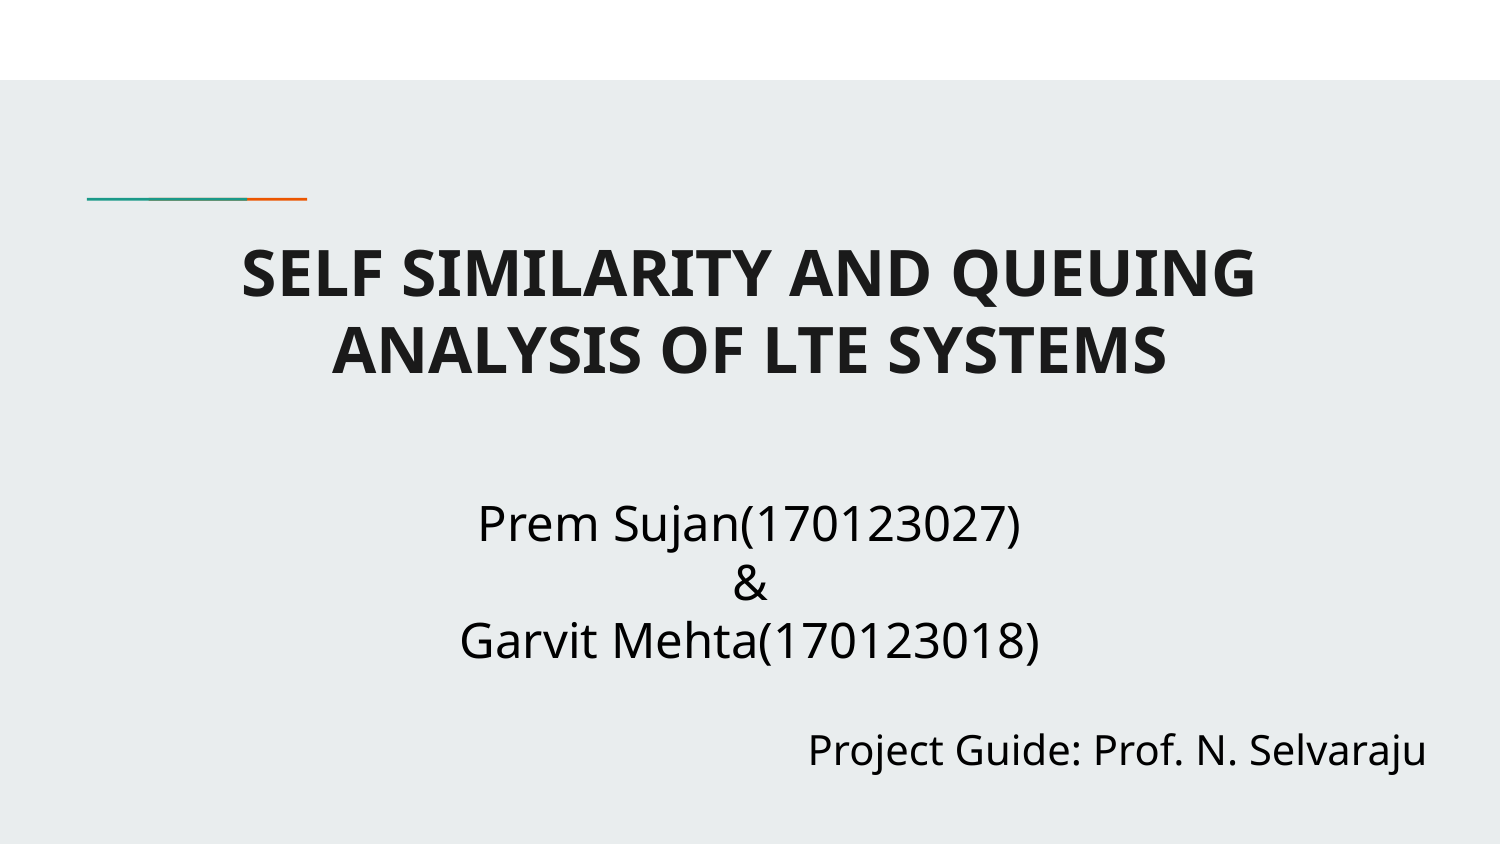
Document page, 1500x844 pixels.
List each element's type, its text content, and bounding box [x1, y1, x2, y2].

title SELF SIMILARITY AND QUEUING ANALYSIS OF LTE SYSTEMS [119, 216, 1381, 477]
text_box Project Guide: Prof. N. Selvaraju [792, 708, 1465, 783]
subtitle Prem Sujan(170123027) & Garvit Mehta(170123018) [119, 477, 1381, 684]
